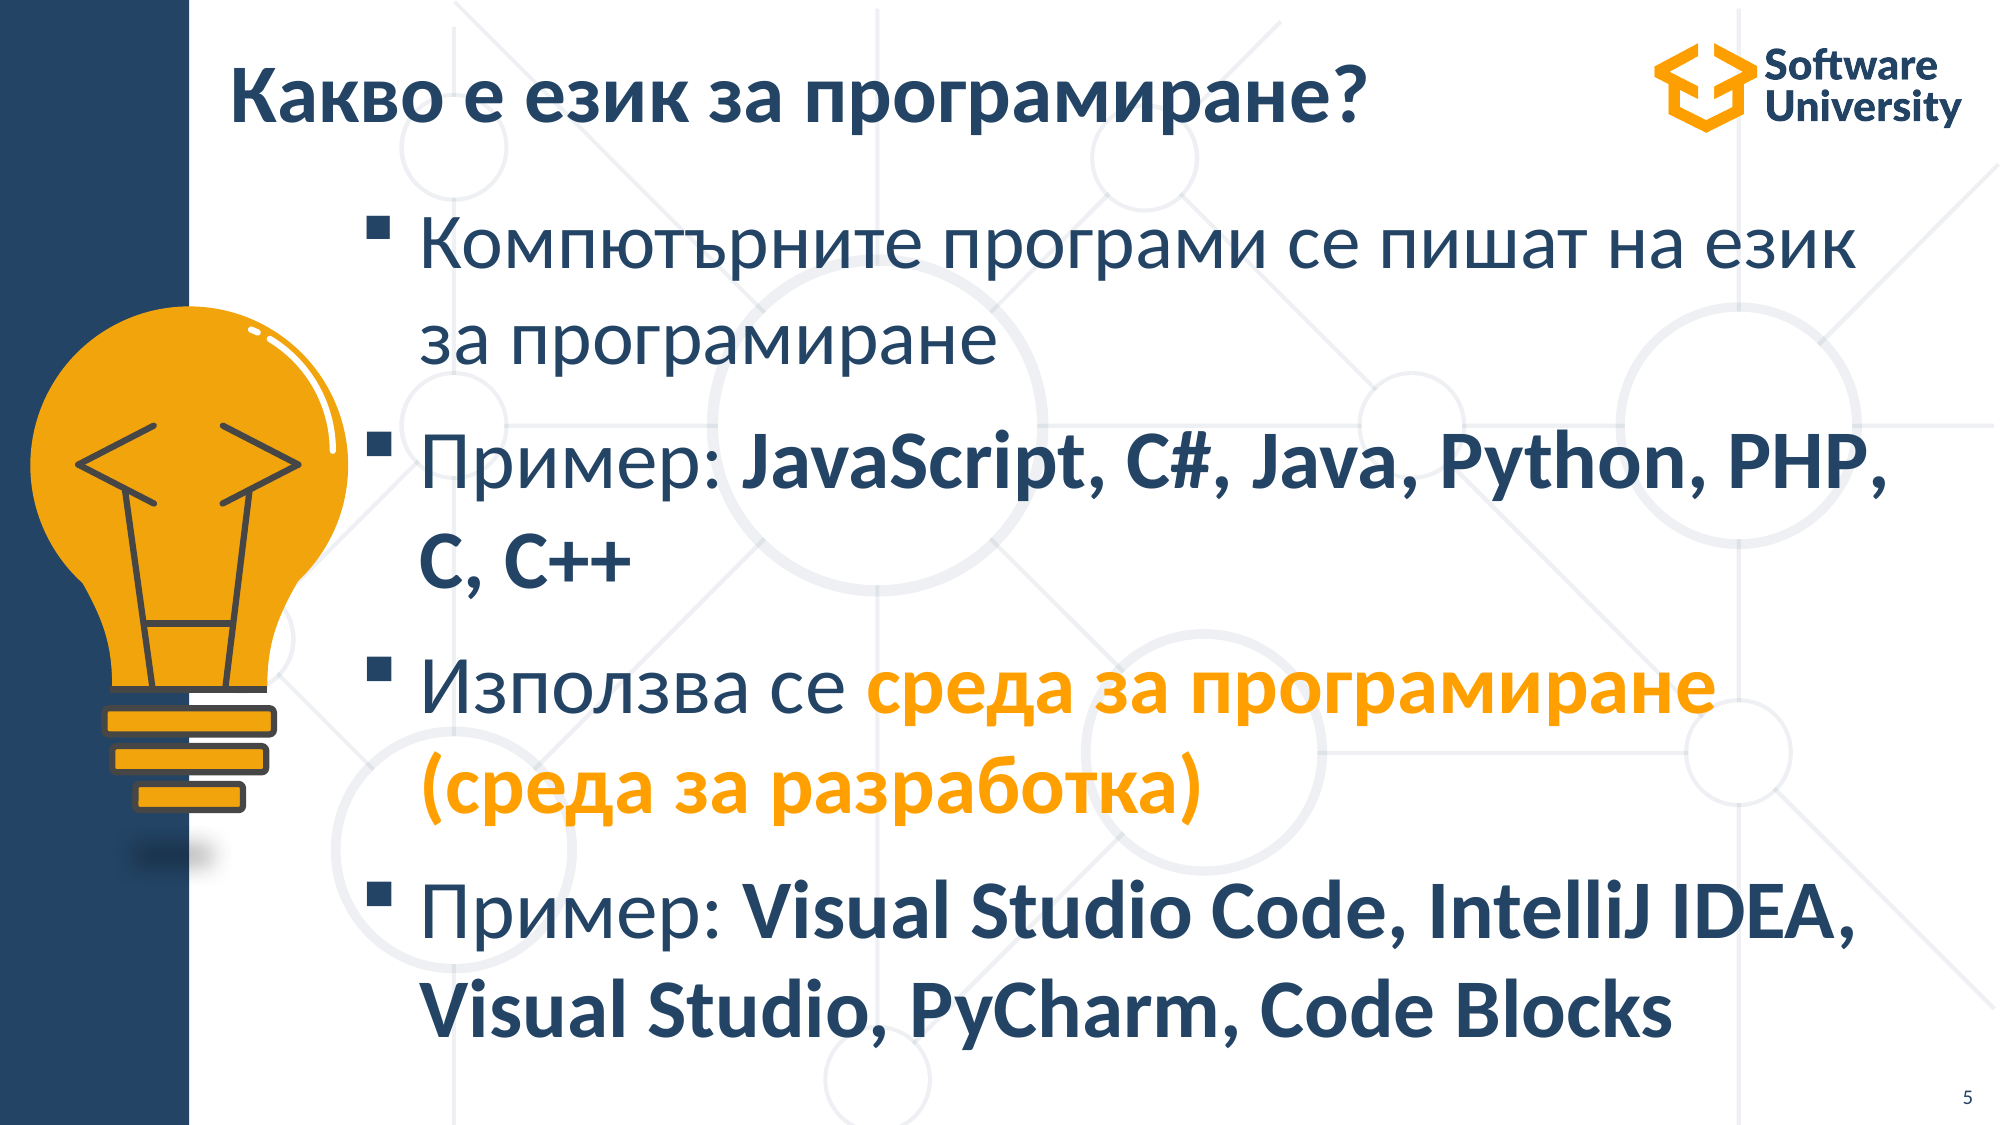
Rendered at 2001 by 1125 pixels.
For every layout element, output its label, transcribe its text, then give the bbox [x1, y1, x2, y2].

text_box 5 [1927, 1067, 1989, 1117]
picture [1641, 31, 1973, 145]
list Компютърните програми се пишат на език за програмиране Пример: JavaScript, C#, Java, Python, PHP, C, C++ Използва се среда за програмиране (среда за разработка) Пример: Visual Studio Code, IntelliJ IDEA, Visual Studio, PyCharm, Code Blocks [342, 183, 1945, 1094]
title Какво е език за програмиране? [212, 16, 1628, 162]
